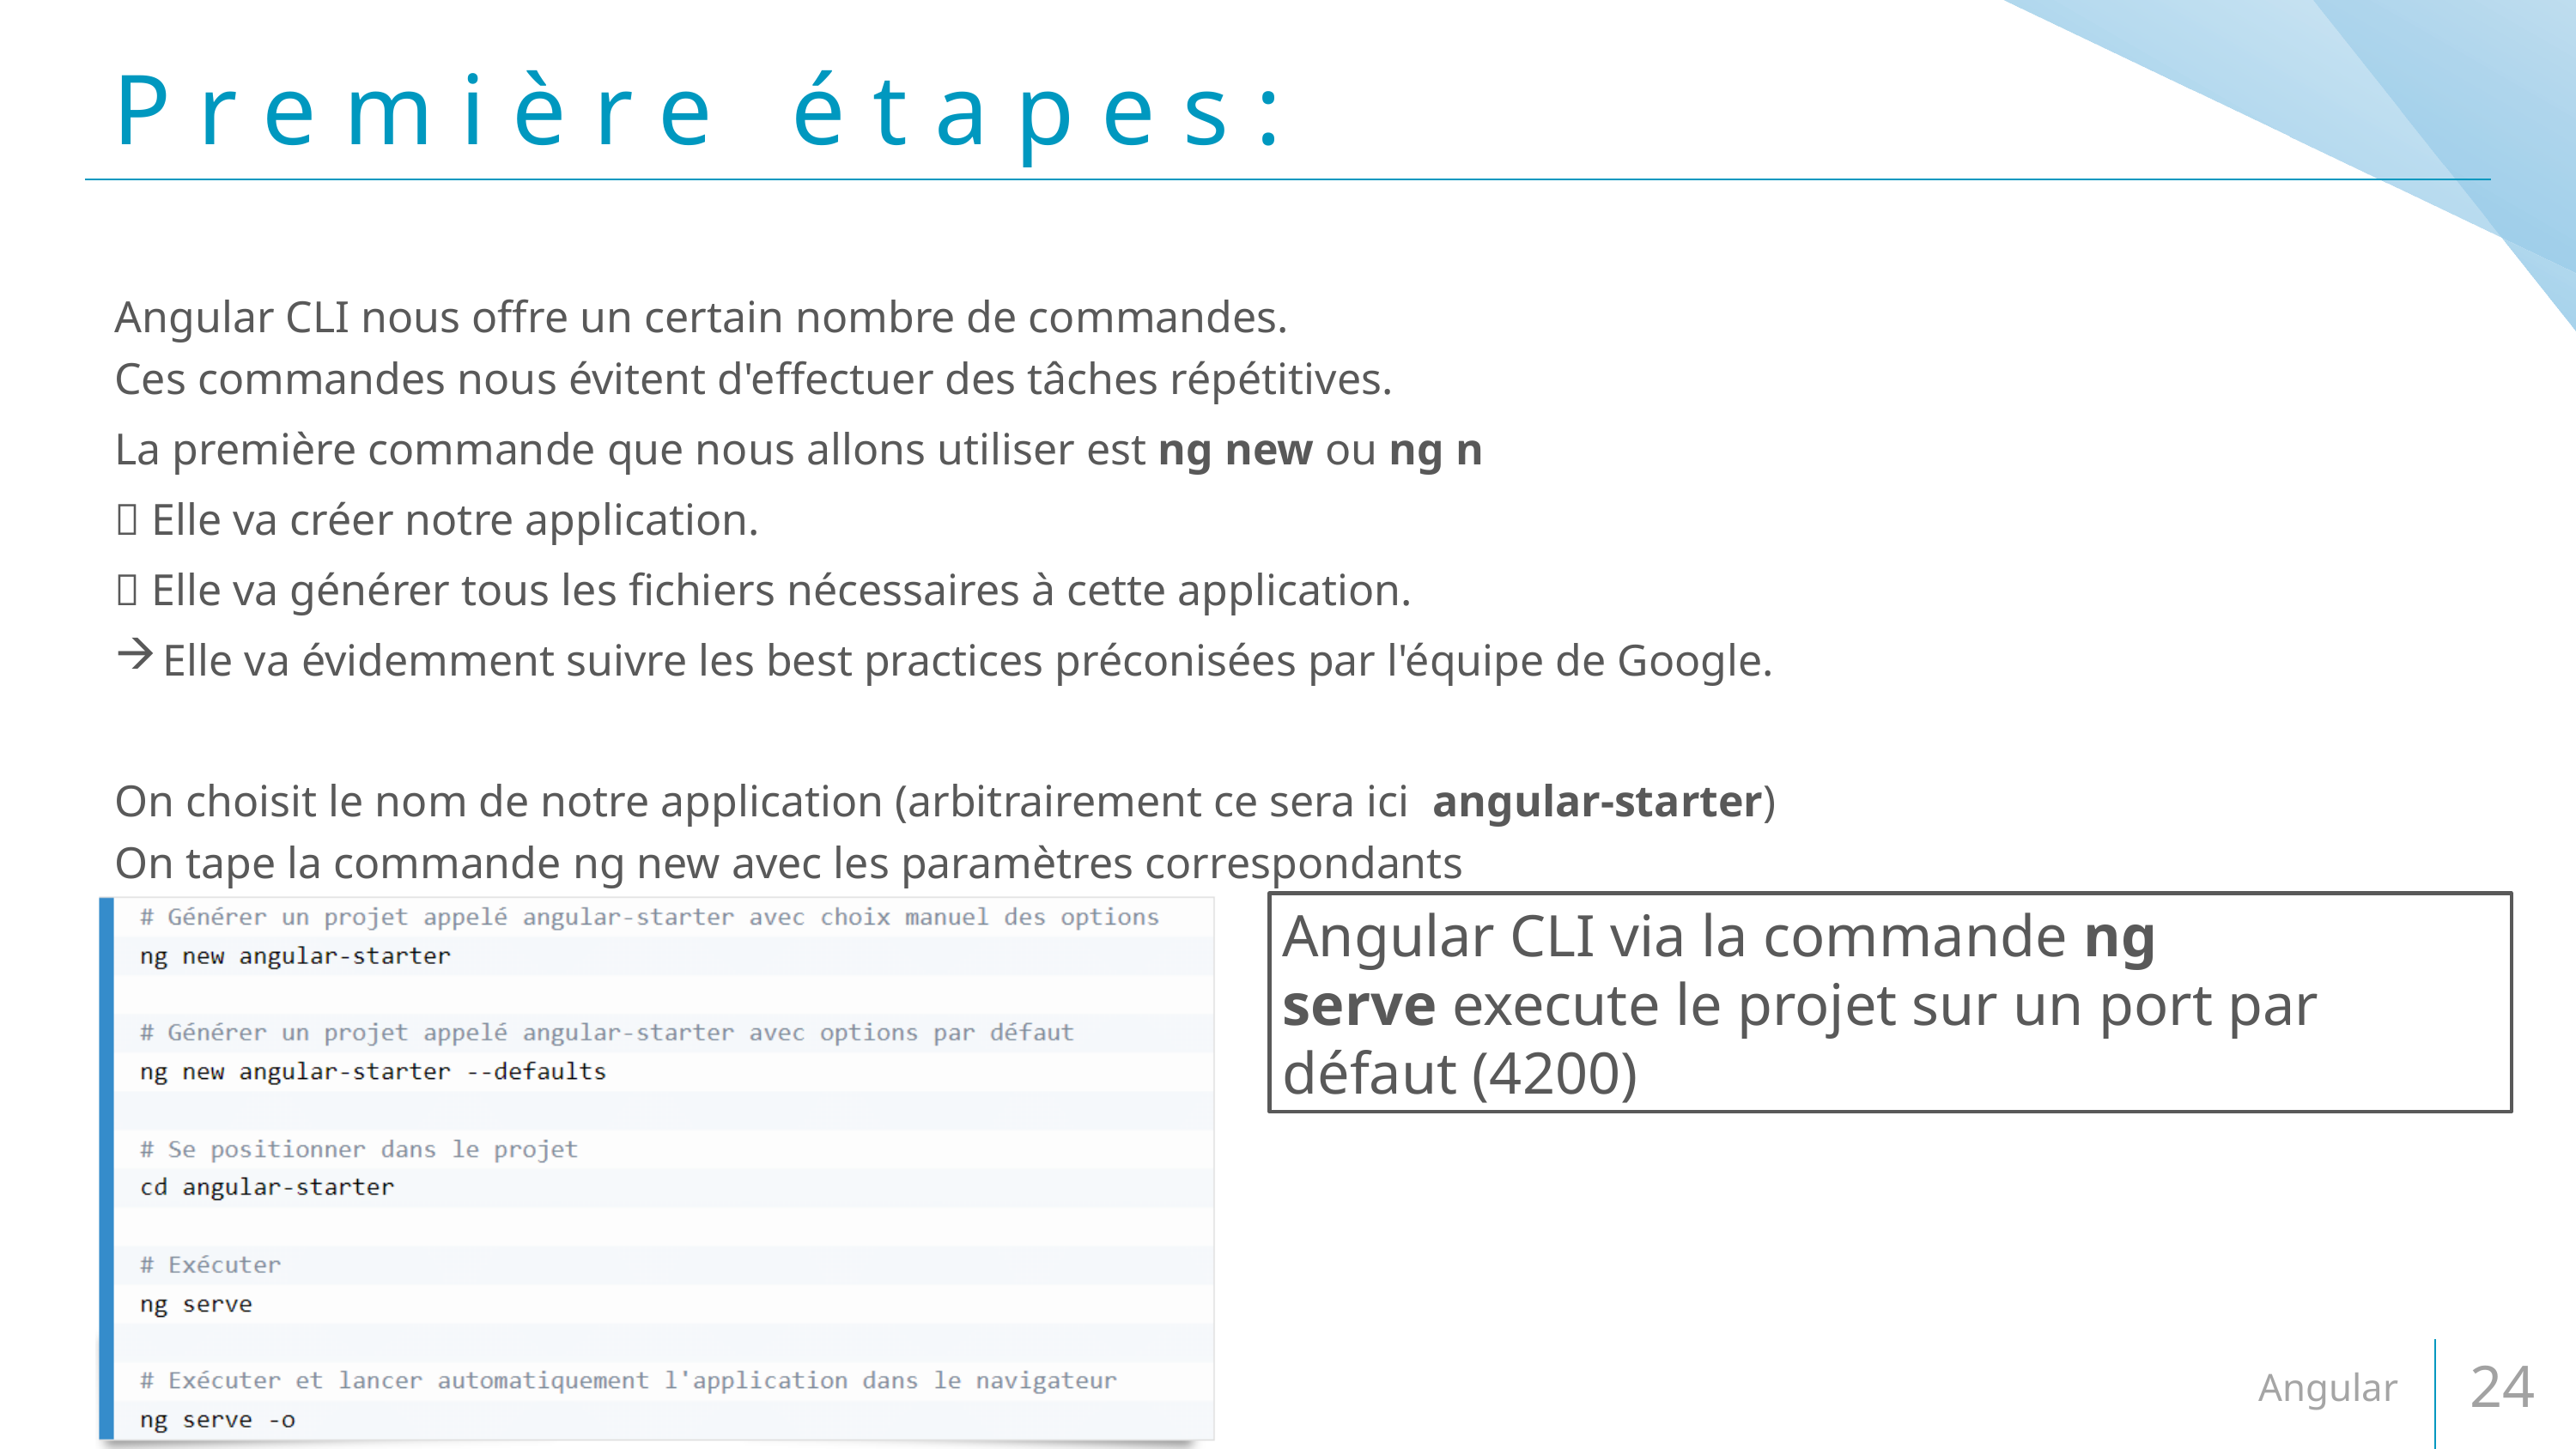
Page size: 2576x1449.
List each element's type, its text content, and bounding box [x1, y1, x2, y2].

text_box Angular CLI via la commande ng serve execute le projet sur un port par défaut (4200) [1267, 891, 2513, 1113]
list Angular CLI nous offre un certain nombre de commandes. Ces commandes nous évitent d'effectuer des tâches répétitives. La première commande que nous allons utiliser est ng new ou ng n  Elle va créer notre application.  Elle va générer tous les fichiers nécessaires à cette application. Elle va évidemment suivre les best practices préconisées par l'équipe de Google. On choisit le nom de notre application (arbitrairement ce sera ici angular-starter) On tape la commande ng new avec les paramètres correspondants [91, 268, 2354, 1333]
title Première étapes: [89, 27, 2448, 186]
slide_number 24 [2446, 1350, 2575, 1428]
picture [95, 893, 1225, 1449]
footer Angular [1326, 1350, 2421, 1428]
